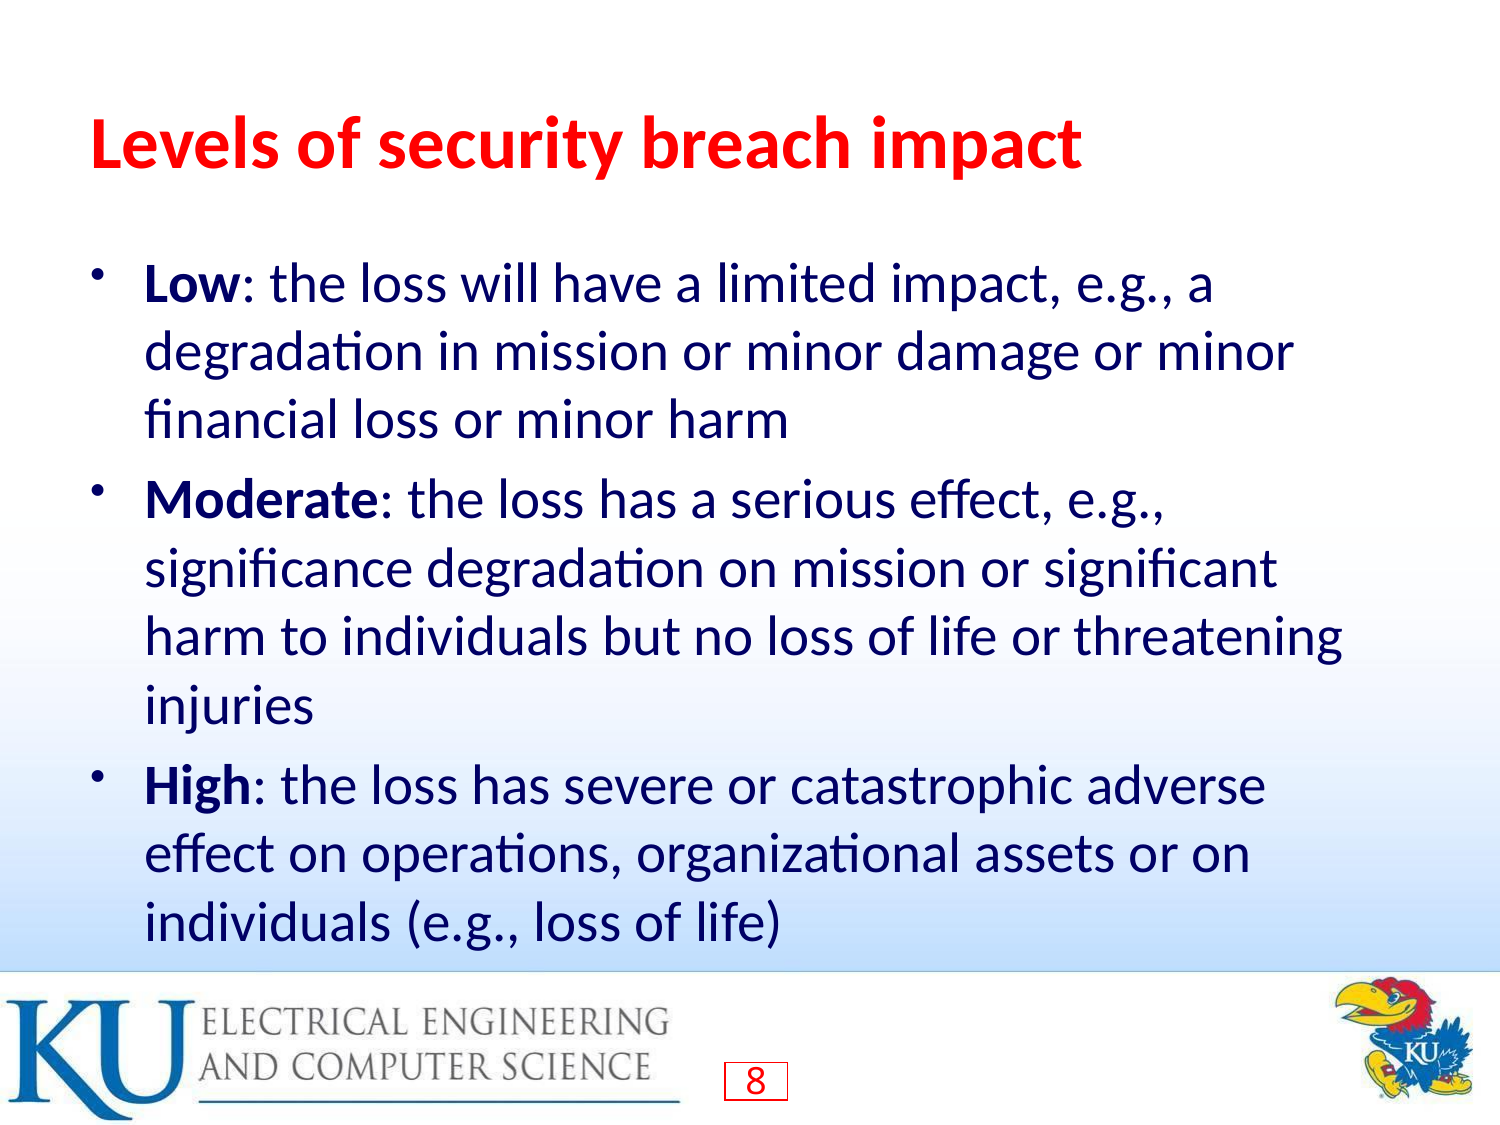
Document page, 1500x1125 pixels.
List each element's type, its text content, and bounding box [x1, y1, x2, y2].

title Levels of security breach impact [75, 45, 1425, 233]
picture [0, 0, 1500, 1125]
list Low: the loss will have a limited impact, e.g., a degradation in mission or minor damage or minor financial loss or minor harm Moderate: the loss has a serious effect, e.g., significance degradation on mission or significant harm to individuals but no loss of life or threatening injuries High: the loss has severe or catastrophic adverse effect on operations, organizational assets or on individuals (e.g., loss of life) [75, 237, 1425, 963]
